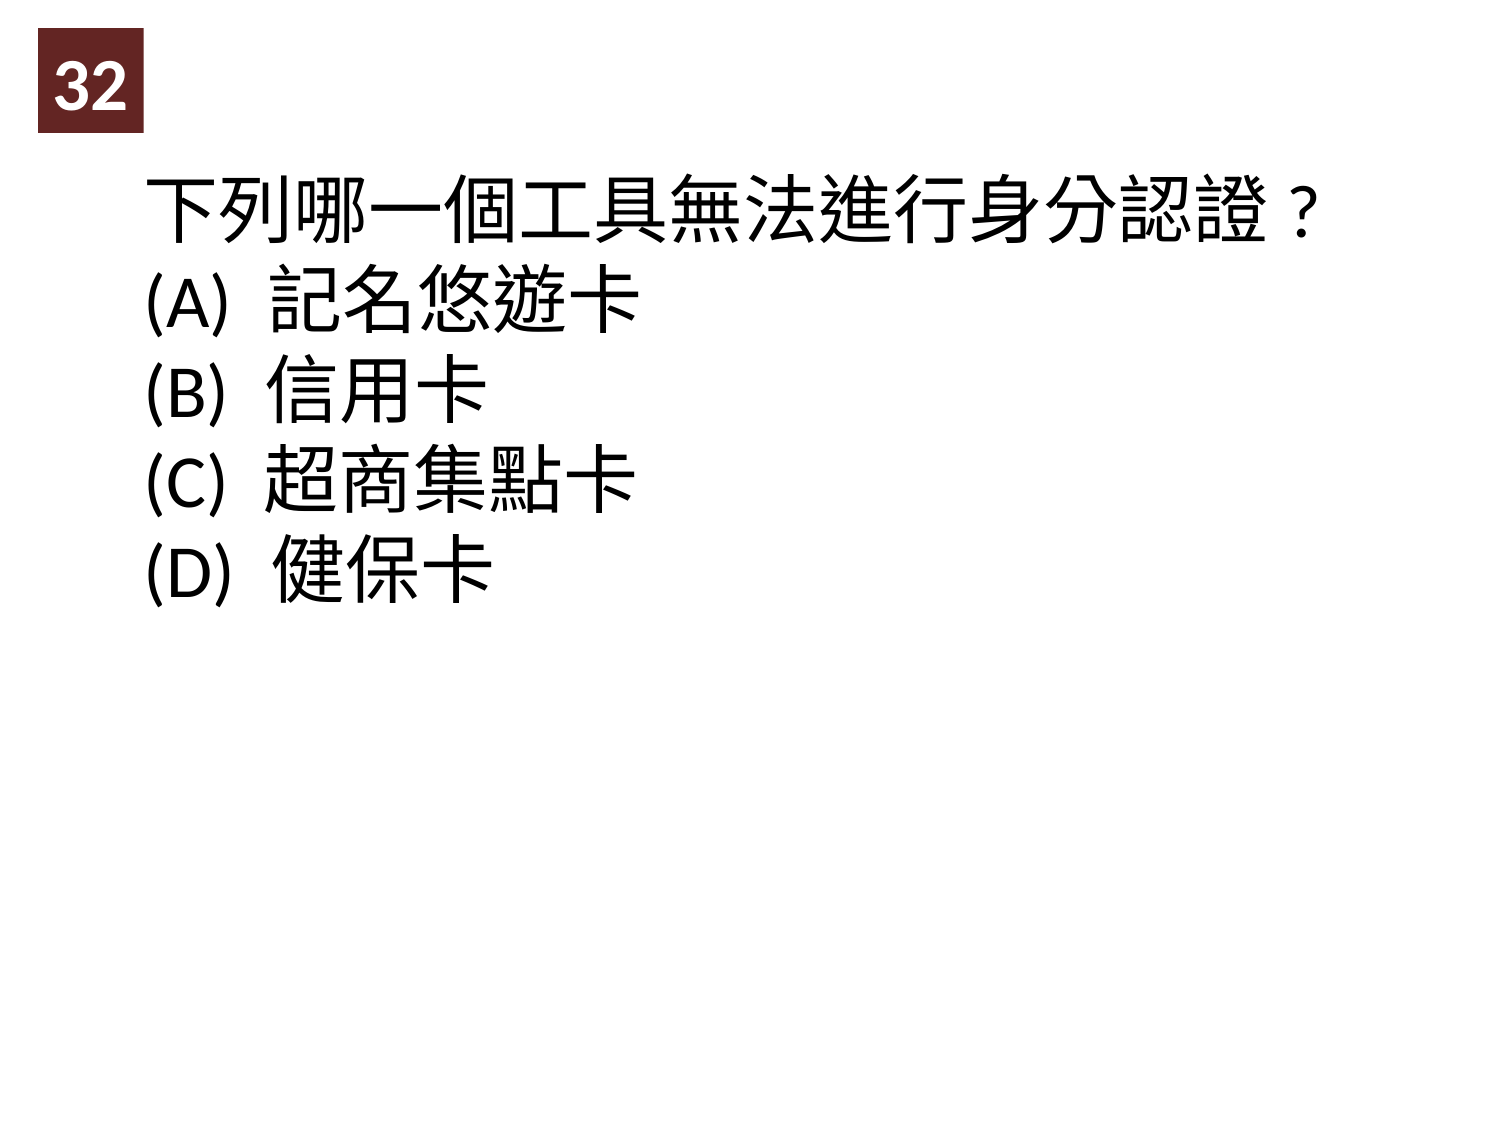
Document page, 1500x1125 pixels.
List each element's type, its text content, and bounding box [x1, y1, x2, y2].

text_box 32 [38, 28, 144, 133]
text_box 下列哪一個工具無法進行身分認證? (A) 記名悠遊卡 (B) 信用卡 (C) 超商集點卡 (D) 健保卡 [128, 155, 1372, 620]
